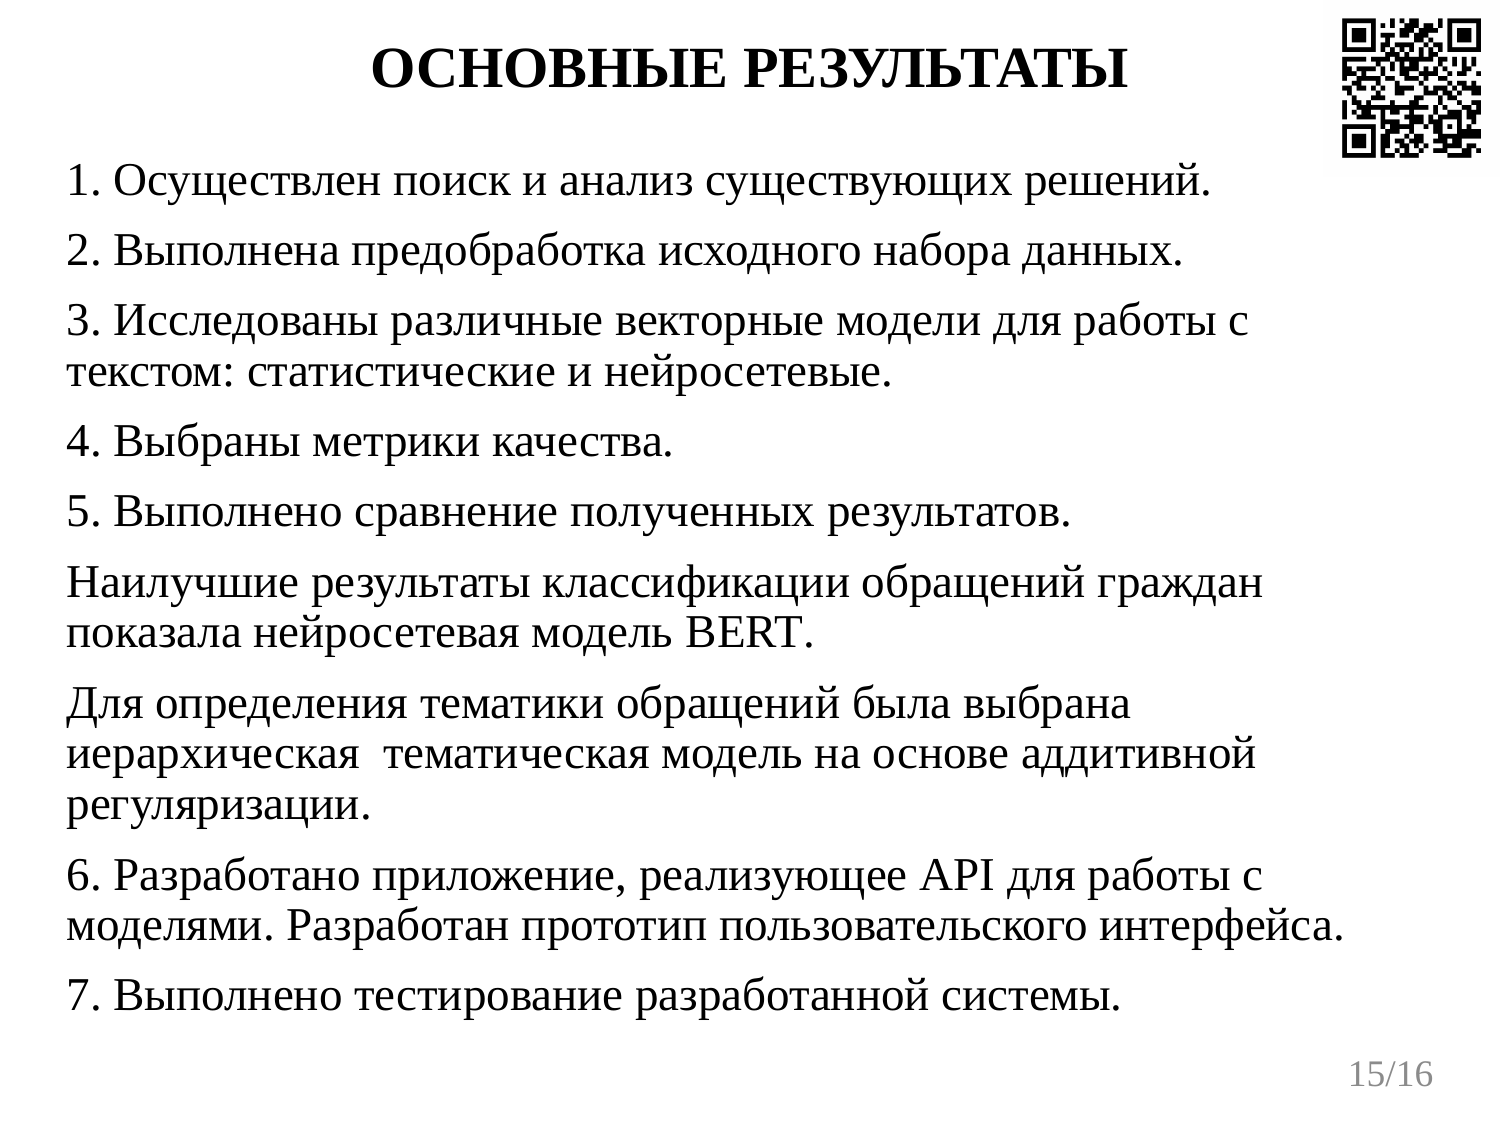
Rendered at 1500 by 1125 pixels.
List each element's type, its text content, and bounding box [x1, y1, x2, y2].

title ОСНОВНЫЕ РЕЗУЛЬТАТЫ [103, 29, 1323, 109]
list 1. Осуществлен поиск и анализ существующих решений. 2. Выполнена предобработка исходного набора данных. 3. Исследованы различные векторные модели для работы с текстом: статистические и нейросетевые. 4. Выбраны метрики качества. 5. Выполнено сравнение полученных результатов. Наилучшие результаты классификации обращений граждан показала нейросетевая модель BERT. Для определения тематики обращений была выбрана иерархическая тематическая модель на основе аддитивной регуляризации. 6. Разработано приложение, реализующее API для работы с моделями. Разработан прототип пользовательского интерфейса. 7. Выполнено тестирование разработанной системы. [51, 146, 1435, 1043]
slide_number 15/16 [1110, 1041, 1449, 1102]
picture [1323, 0, 1500, 177]
